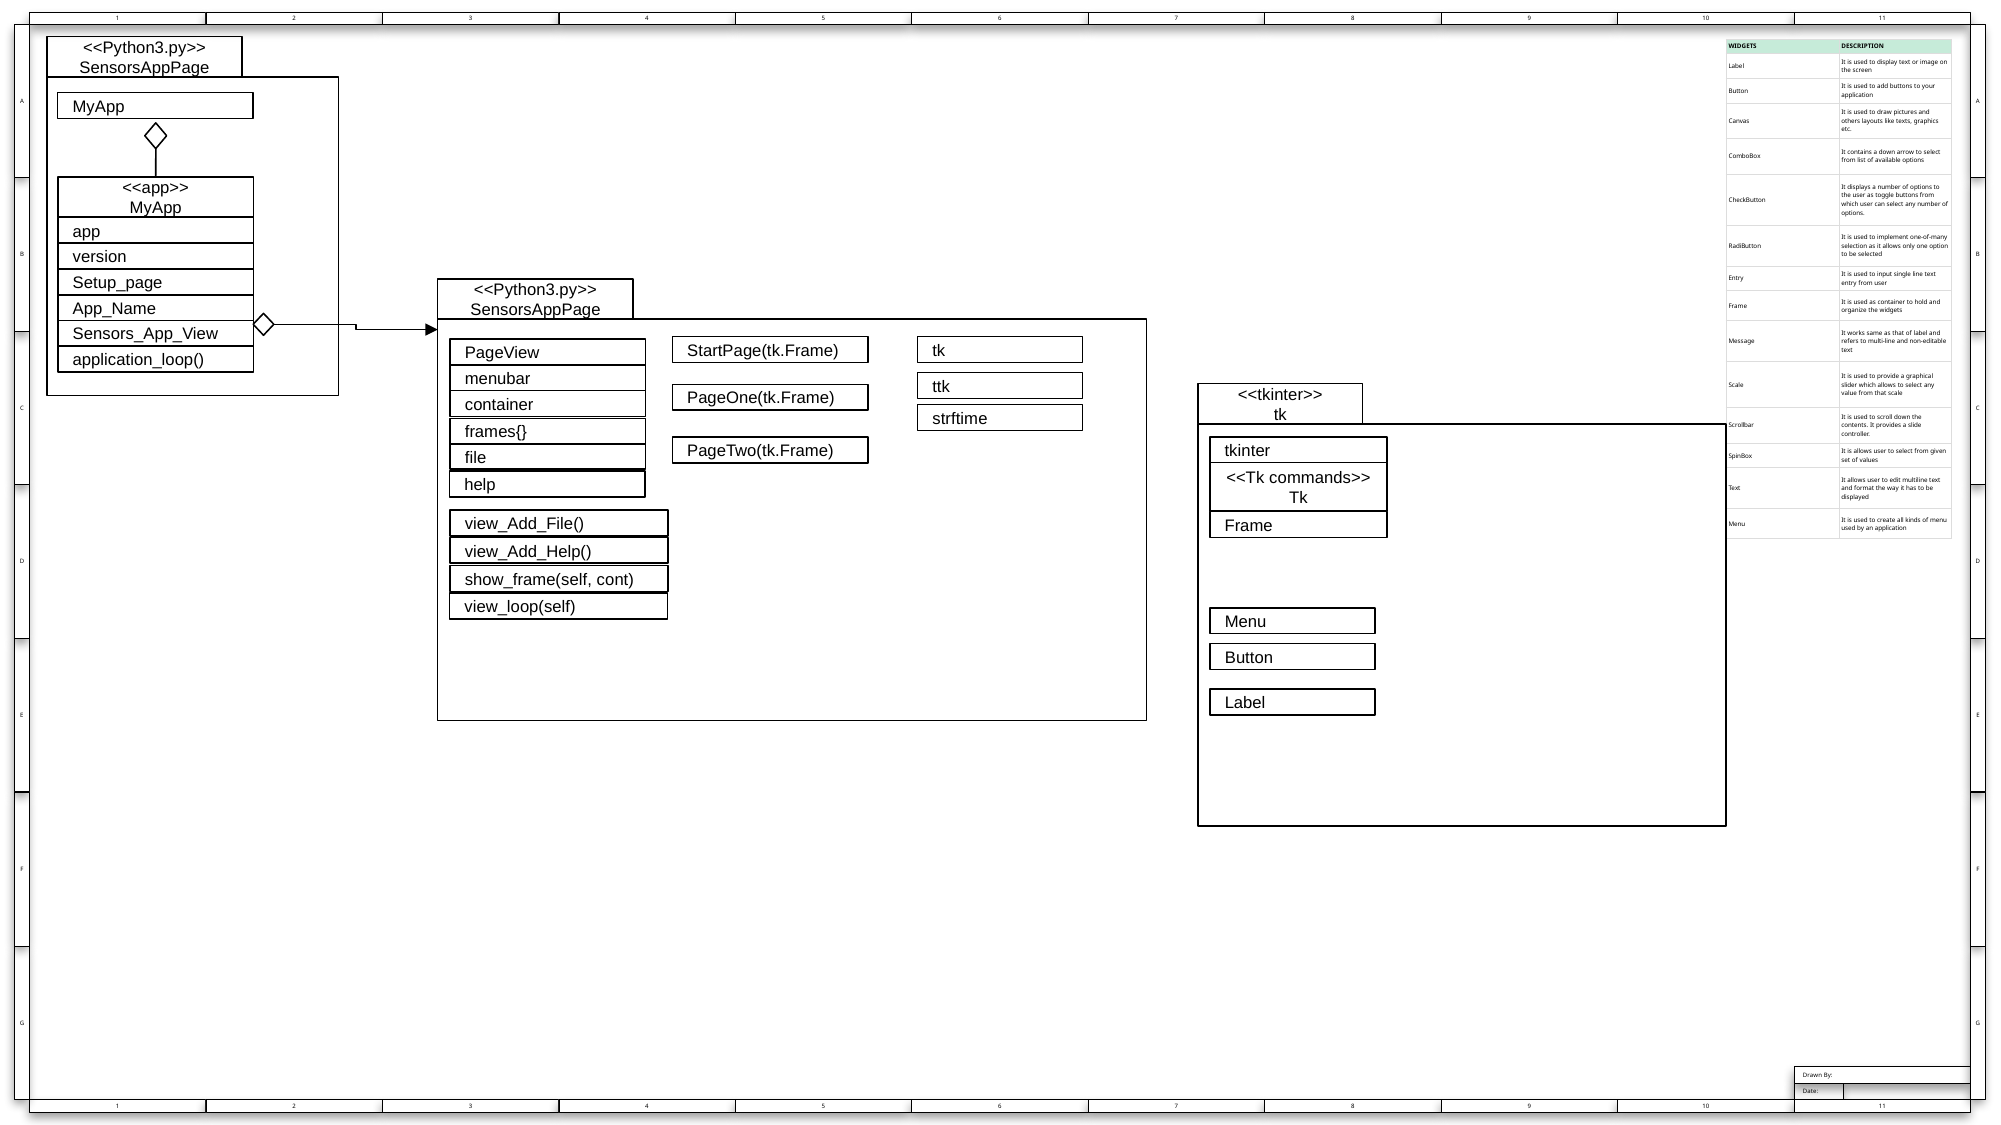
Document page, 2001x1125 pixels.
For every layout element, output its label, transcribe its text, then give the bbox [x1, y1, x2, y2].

table_cell It is used to implement one-of-many selection as it allows only one option to be selected [1840, 226, 1951, 266]
text_box [1197, 424, 1727, 827]
table_cell It is used to input single line text entry from user [1840, 267, 1951, 290]
table_cell It is used to display text or image on the screen [1840, 54, 1951, 78]
text_box menubar [449, 364, 646, 390]
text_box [57, 176, 254, 373]
table_cell It is used to scroll down the contents. It provides a slide controller. [1840, 408, 1951, 443]
table_cell Label [1727, 54, 1839, 78]
table_header WIDGETS [1727, 40, 1839, 53]
text_box view_Add_Help() [450, 537, 668, 564]
table_cell Frame [1727, 291, 1839, 320]
text_box show_frame(self, cont) [450, 565, 668, 592]
table_cell Button [1727, 79, 1839, 103]
text_box help [449, 471, 646, 498]
table_cell It contains a down arrow to select from list of available options [1840, 139, 1951, 174]
table_cell Scrollbar [1727, 408, 1839, 443]
text_box <<Python3.py>> SensorsAppPage [437, 278, 634, 318]
table_cell It is allows user to select from given set of values [1840, 444, 1951, 467]
table_cell It is used to provide a graphical slider which allows to select any value from that scale [1840, 362, 1951, 407]
table_cell Message [1727, 321, 1839, 361]
table_cell RadiButton [1727, 226, 1839, 266]
text_box tk [917, 336, 1083, 363]
table_cell ComboBox [1727, 139, 1839, 174]
table_cell It is used to create all kinds of menu used by an application [1840, 509, 1951, 538]
table_cell CheckButton [1727, 175, 1839, 225]
text_box view_loop(self) [449, 593, 668, 619]
table_cell It is used as container to hold and organize the widgets [1840, 291, 1951, 320]
text_box <<Python3.py>> SensorsAppPage [46, 36, 243, 77]
text_box [46, 77, 339, 396]
table_cell It is used to add buttons to your application [1840, 79, 1951, 103]
text_box frames{} [449, 418, 646, 443]
text_box file [449, 443, 646, 470]
text_box <<tkinter>> tk [1197, 383, 1363, 424]
table_cell It works same as that of label and refers to multi-line and non-editable text [1840, 321, 1951, 361]
text_box container [449, 390, 646, 417]
table_cell SpinBox [1727, 444, 1839, 467]
table_cell Scale [1727, 362, 1839, 407]
table_cell It allows user to edit multiline text and format the way it has to be displayed [1840, 468, 1951, 508]
text_box MyApp [57, 92, 254, 119]
text_box strftime [917, 404, 1083, 431]
table_header DESCRIPTION [1840, 40, 1951, 53]
text_box Frame [1209, 511, 1388, 538]
text_box [144, 122, 167, 148]
table_cell Text [1727, 468, 1839, 508]
text_box [437, 318, 1147, 721]
table_cell Entry [1727, 267, 1839, 290]
text_box view_Add_File() [450, 510, 668, 536]
text_box tkinter [1209, 436, 1388, 463]
text_box ttk [917, 372, 1083, 399]
table_cell It displays a number of options to the user as toggle buttons from which user can select any number of options. [1840, 175, 1951, 225]
table_cell Menu [1727, 509, 1839, 538]
table_cell Canvas [1727, 104, 1839, 138]
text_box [252, 313, 438, 336]
table_cell It is used to draw pictures and others layouts like texts, graphics etc. [1840, 104, 1951, 138]
